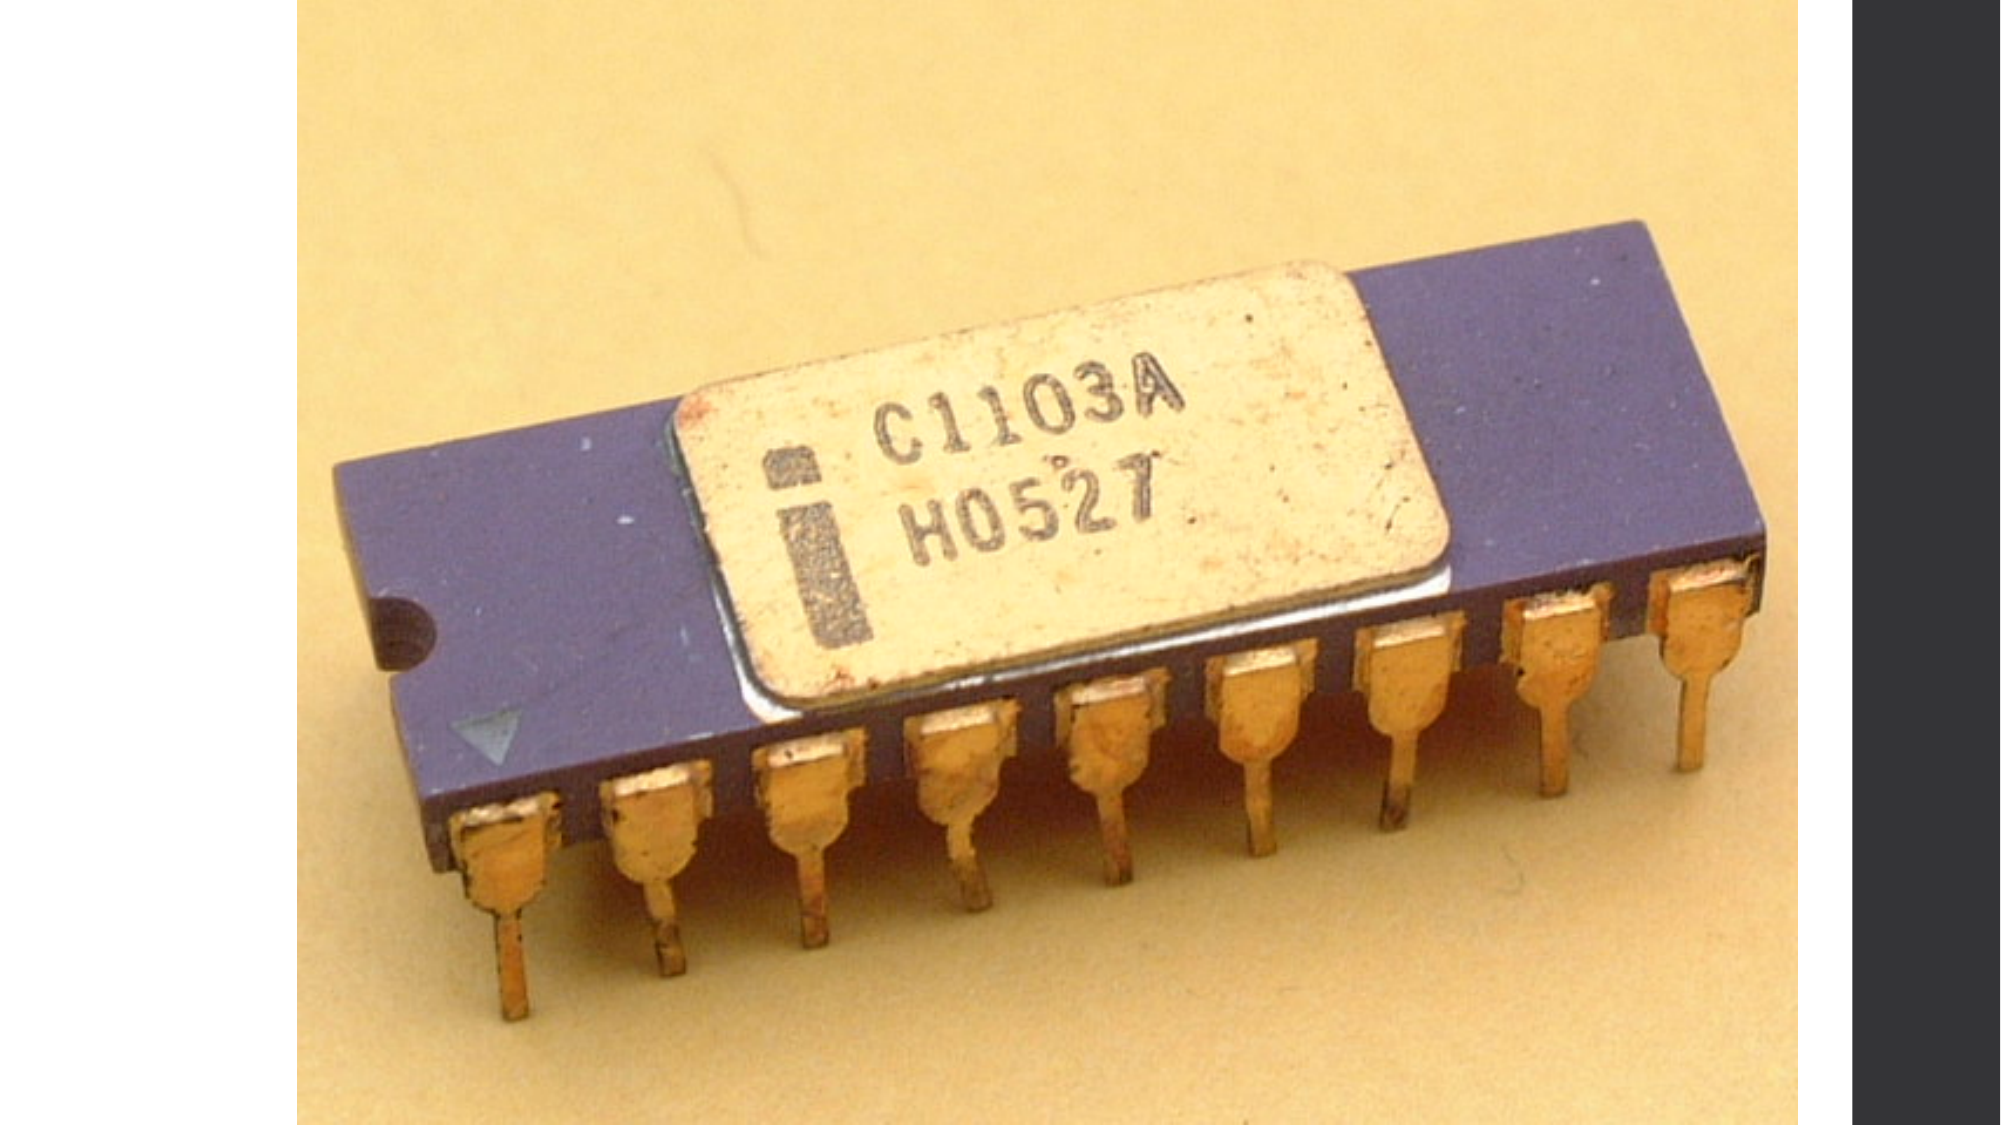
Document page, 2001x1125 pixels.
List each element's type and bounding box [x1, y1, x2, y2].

picture [297, 0, 1798, 1125]
